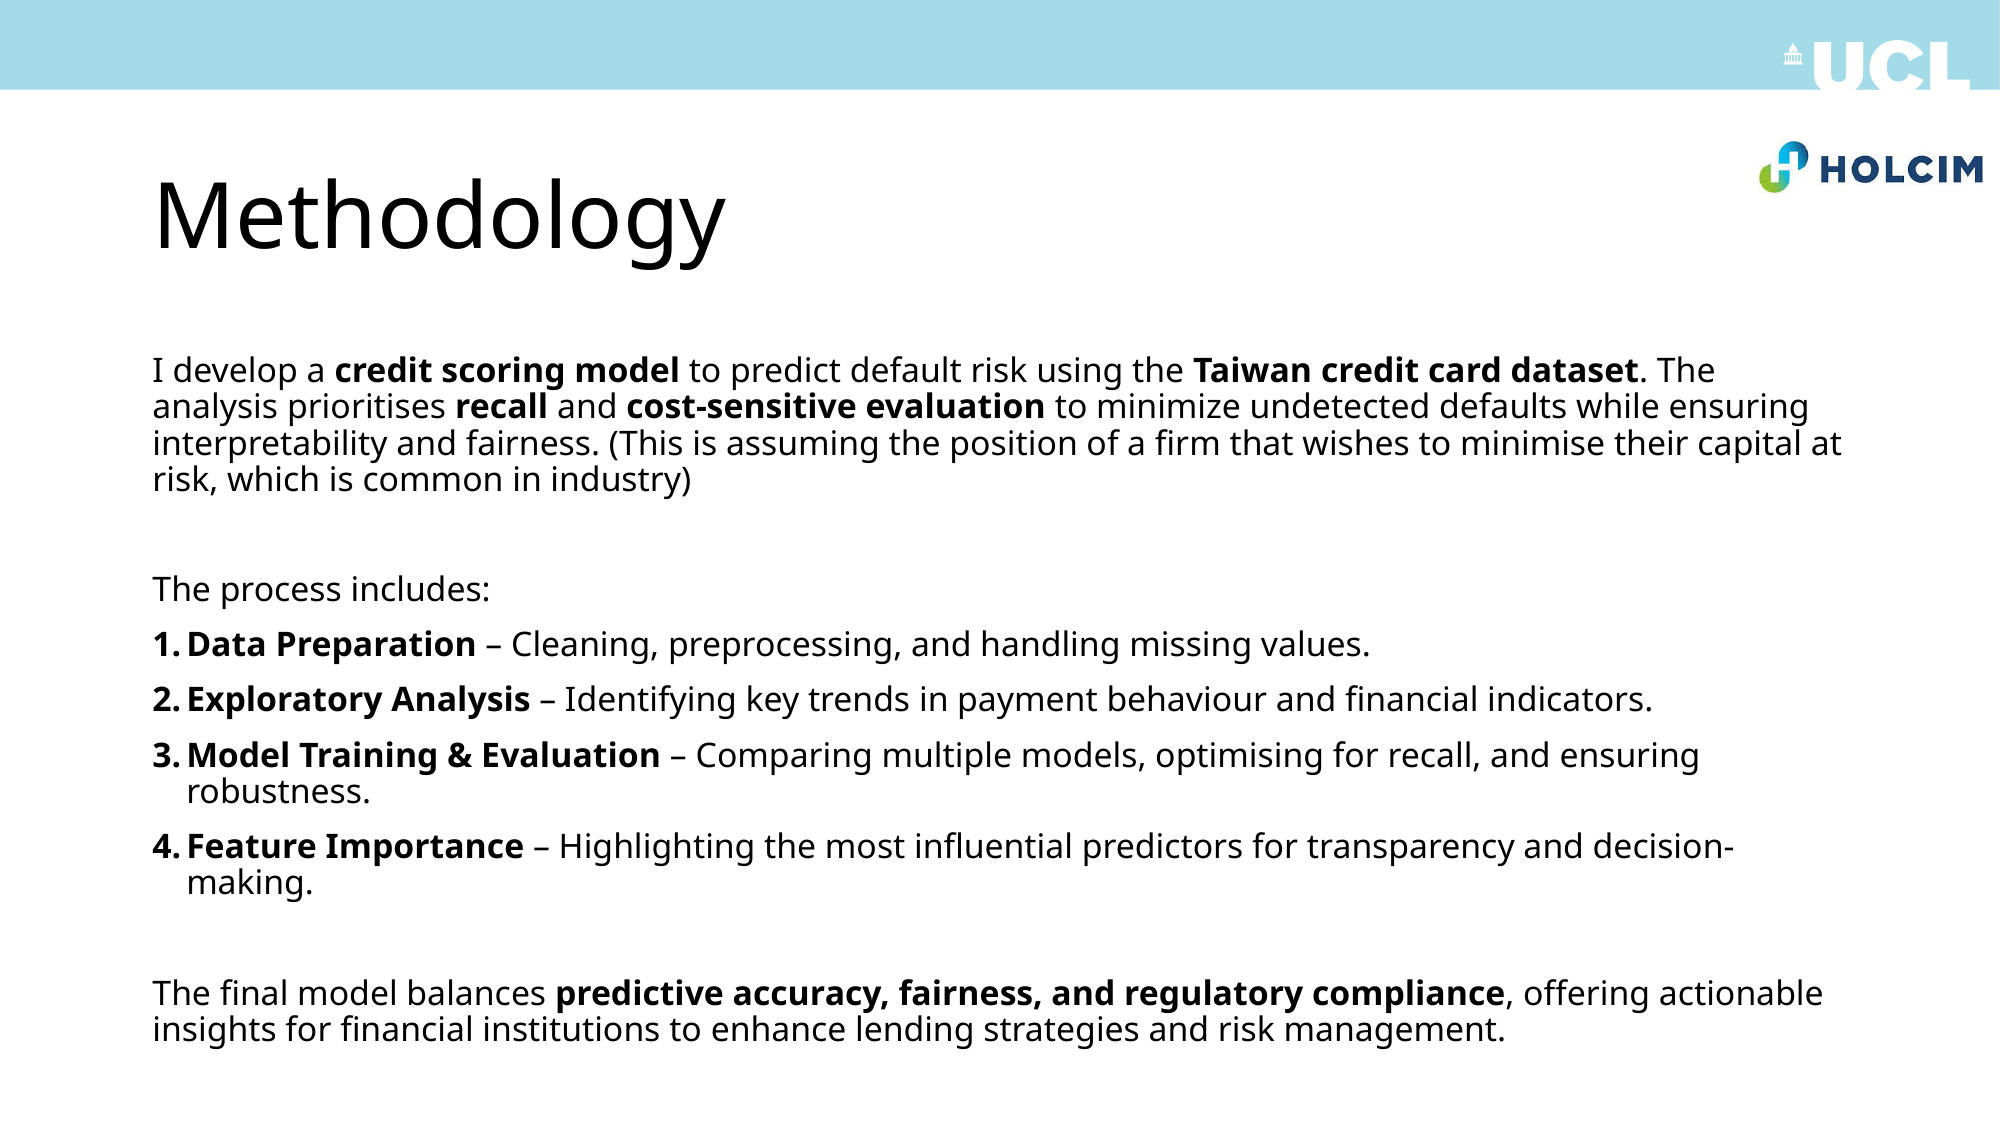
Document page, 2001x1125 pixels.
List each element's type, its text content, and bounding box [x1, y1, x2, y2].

list I develop a credit scoring model to predict default risk using the Taiwan credit card dataset. The analysis prioritises recall and cost-sensitive evaluation to minimize undetected defaults while ensuring interpretability and fairness. (This is assuming the position of a firm that wishes to minimise their capital at risk, which is common in industry) The process includes: Data Preparation – Cleaning, preprocessing, and handling missing values. Exploratory Analysis – Identifying key trends in payment behaviour and financial indicators. Model Training & Evaluation – Comparing multiple models, optimising for recall, and ensuring robustness. Feature Importance – Highlighting the most influential predictors for transparency and decision-making. The final model balances predictive accuracy, fairness, and regulatory compliance, offering actionable insights for financial institutions to enhance lending strategies and risk management. [137, 345, 1863, 1060]
title Methodology [137, 109, 1863, 328]
picture [0, 0, 2000, 254]
